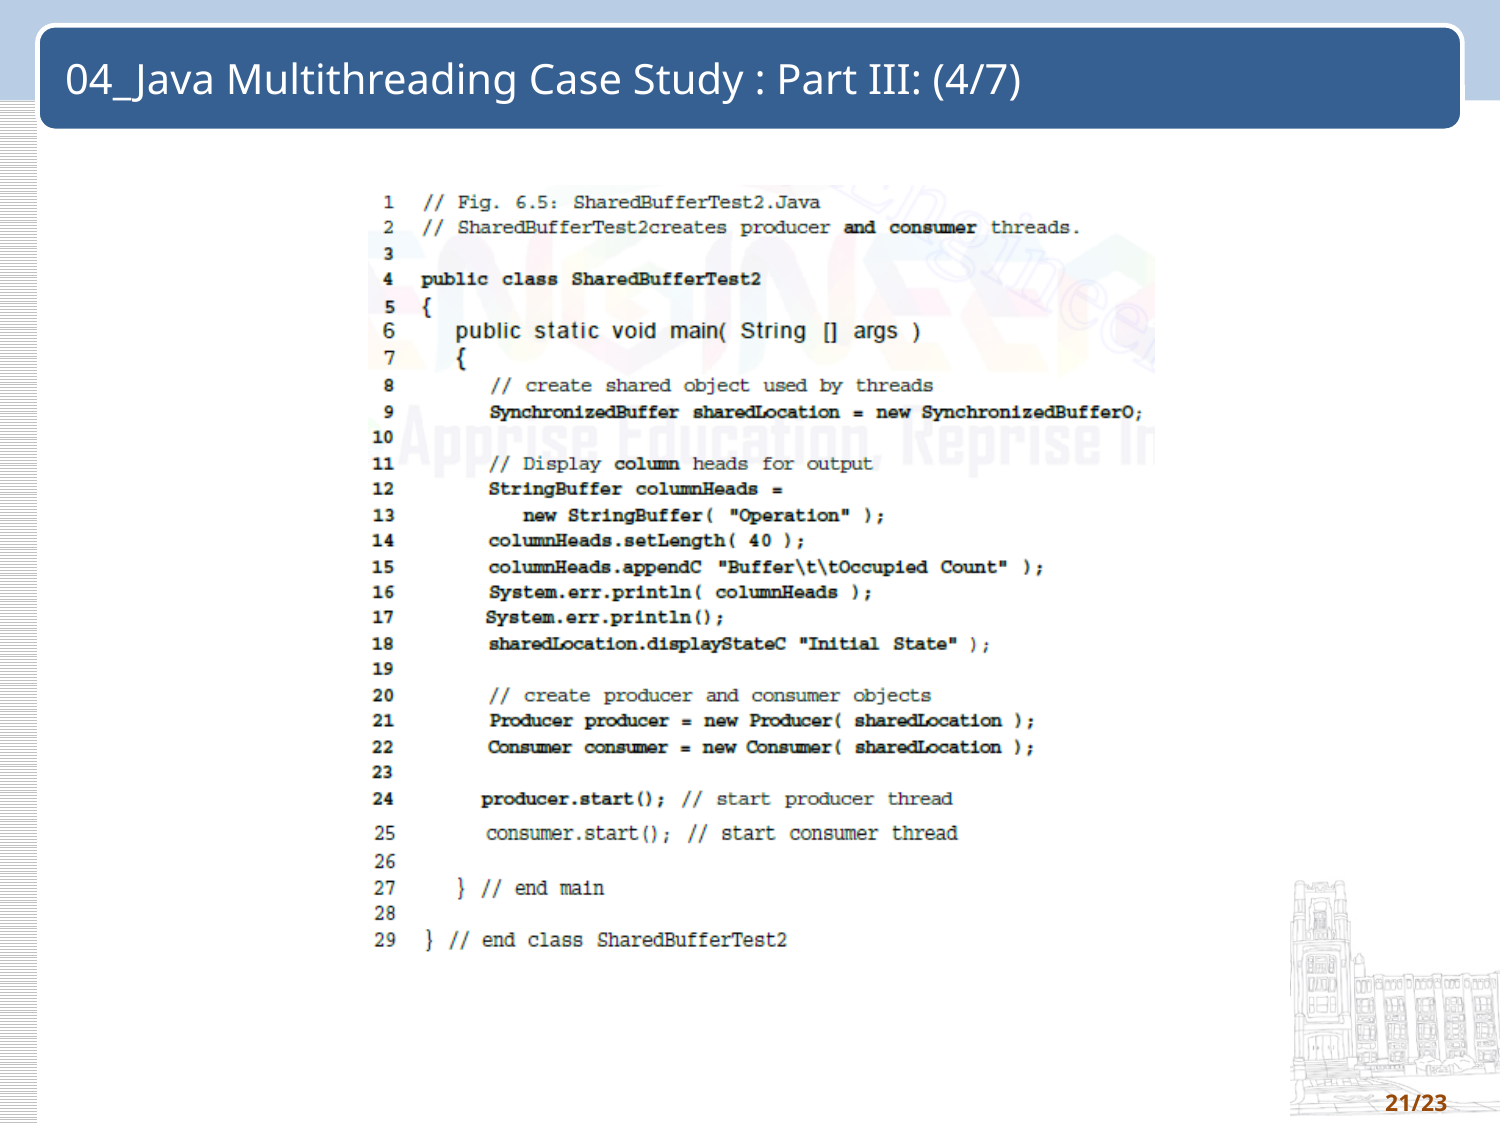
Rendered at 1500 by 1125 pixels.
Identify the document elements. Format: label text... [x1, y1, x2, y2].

picture [1290, 874, 1500, 1125]
title 04_Java Multithreading Case Study : Part III: (4/7) [50, 27, 1438, 128]
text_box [367, 185, 1155, 962]
